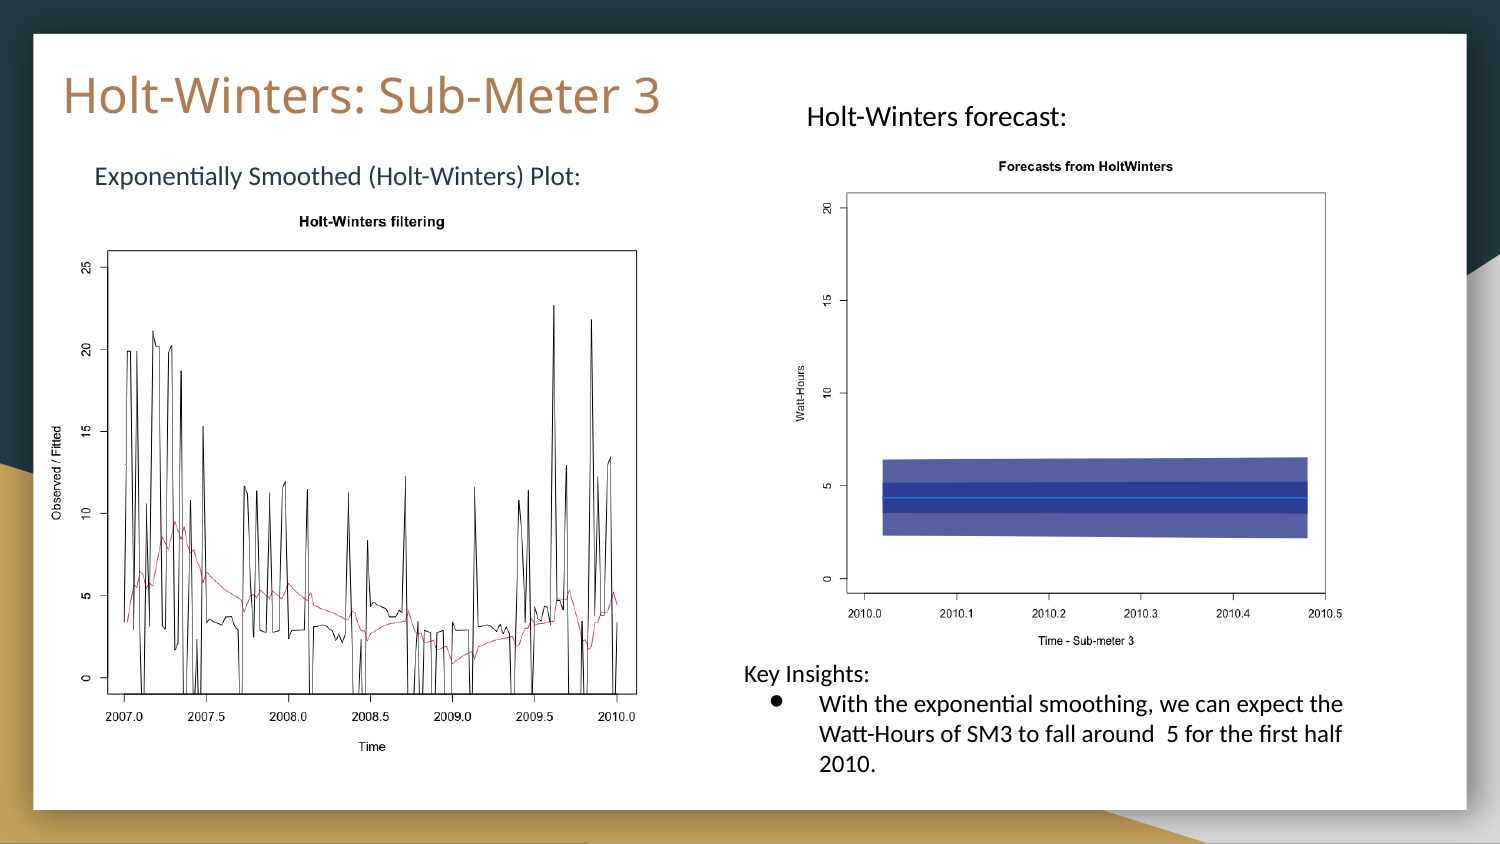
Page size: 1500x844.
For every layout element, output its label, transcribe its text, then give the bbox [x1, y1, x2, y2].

list Exponentially Smoothed (Holt-Winters) Plot: [79, 138, 620, 189]
text_box Key Insights: With the exponential smoothing, we can expect the Watt-Hours of SM3 to fall around 5 for the first half 2010. [729, 642, 1416, 793]
title Holt-Winters: Sub-Meter 3 [47, 49, 1279, 139]
text_box Holt-Winters forecast: [791, 82, 1279, 138]
picture [47, 190, 667, 769]
picture [792, 138, 1353, 662]
